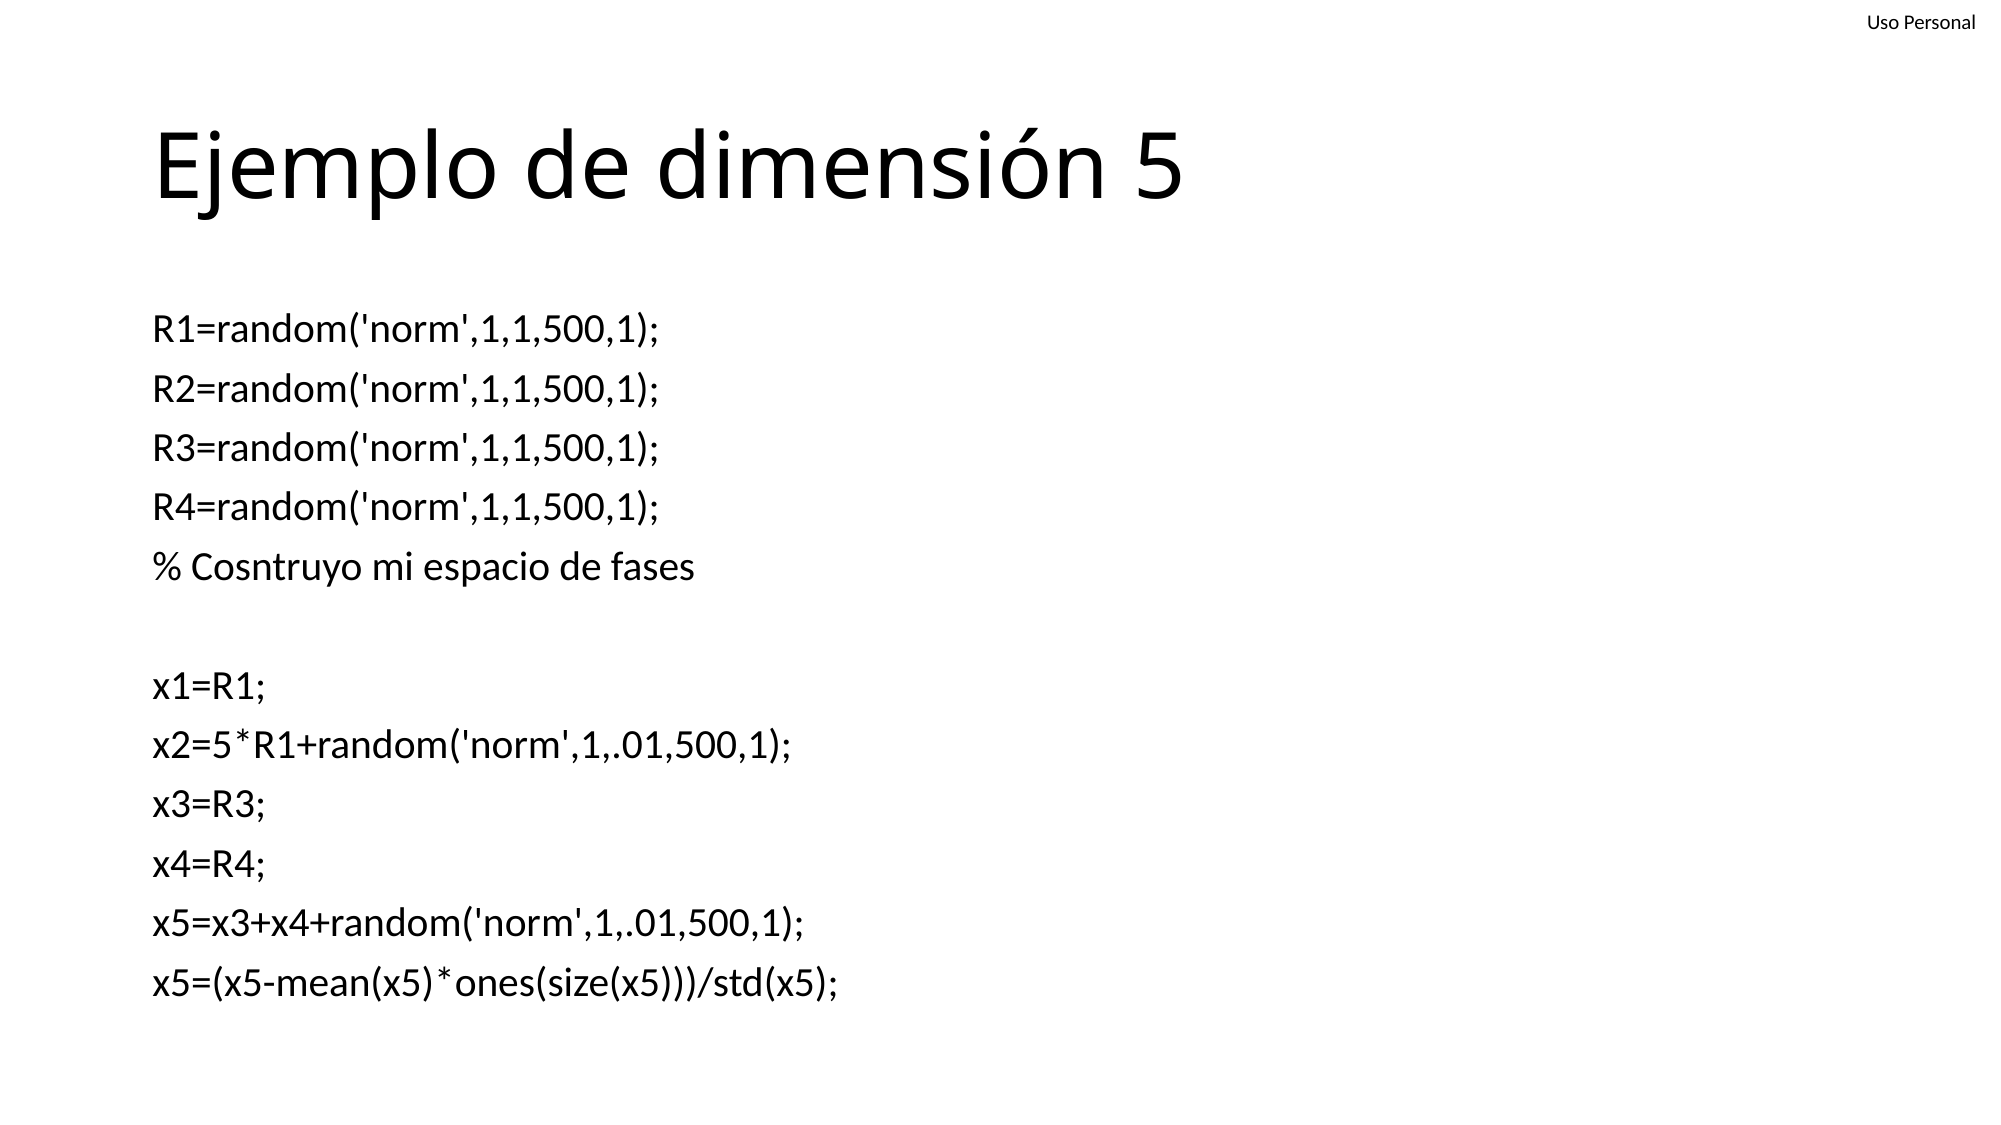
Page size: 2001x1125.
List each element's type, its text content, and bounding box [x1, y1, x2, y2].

title Ejemplo de dimensión 5 [137, 59, 1863, 278]
list R1=random('norm',1,1,500,1); R2=random('norm',1,1,500,1); R3=random('norm',1,1,500,1); R4=random('norm',1,1,500,1); % Cosntruyo mi espacio de fases x1=R1; x2=5*R1+random('norm',1,.01,500,1); x3=R3; x4=R4; x5=x3+x4+random('norm',1,.01,500,1); x5=(x5-mean(x5)*ones(size(x5)))/std(x5); [137, 299, 1863, 1014]
